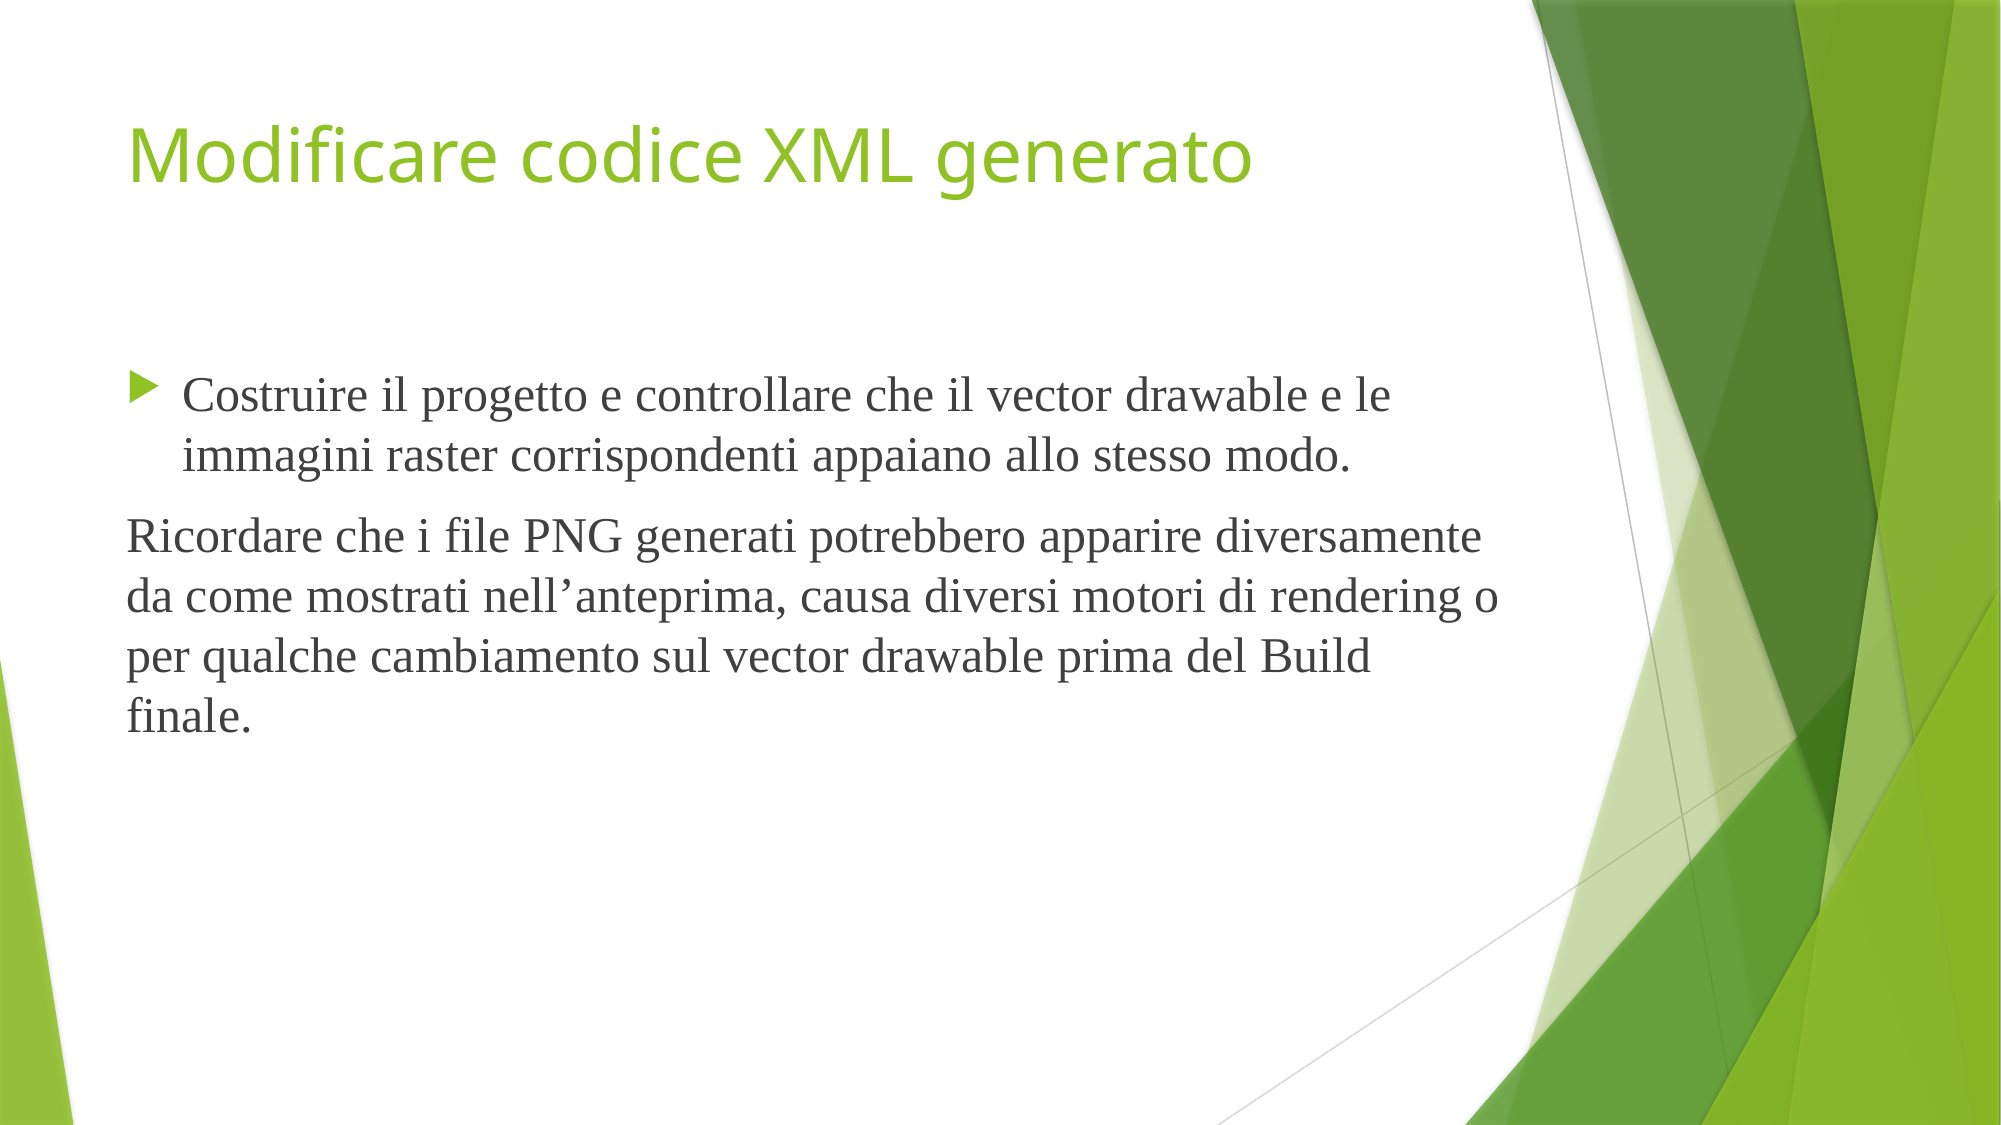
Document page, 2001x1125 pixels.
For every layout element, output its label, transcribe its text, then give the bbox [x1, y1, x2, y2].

list Costruire il progetto e controllare che il vector drawable e le immagini raster corrispondenti appaiano allo stesso modo. Ricordare che i file PNG generati potrebbero apparire diversamente da come mostrati nell’anteprima, causa diversi motori di rendering o per qualche cambiamento sul vector drawable prima del Build finale. [111, 354, 1522, 992]
title Modificare codice XML generato [111, 99, 1522, 317]
